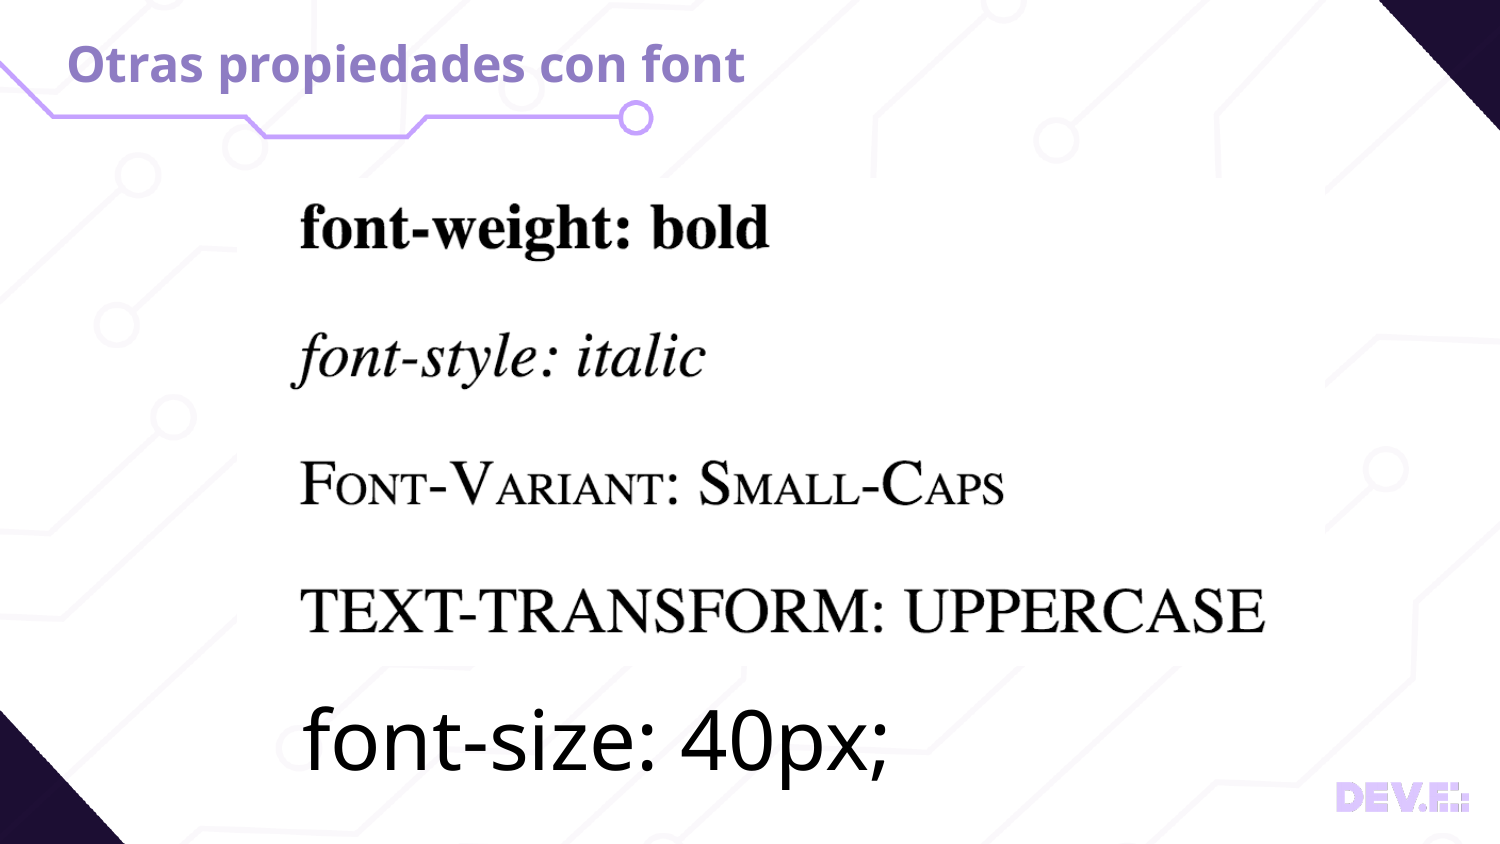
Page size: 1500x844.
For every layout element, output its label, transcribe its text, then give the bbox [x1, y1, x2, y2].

picture [0, 0, 1500, 844]
title Otras propiedades con font [51, 17, 1449, 112]
text_box font-size: 40px; [287, 675, 1032, 803]
